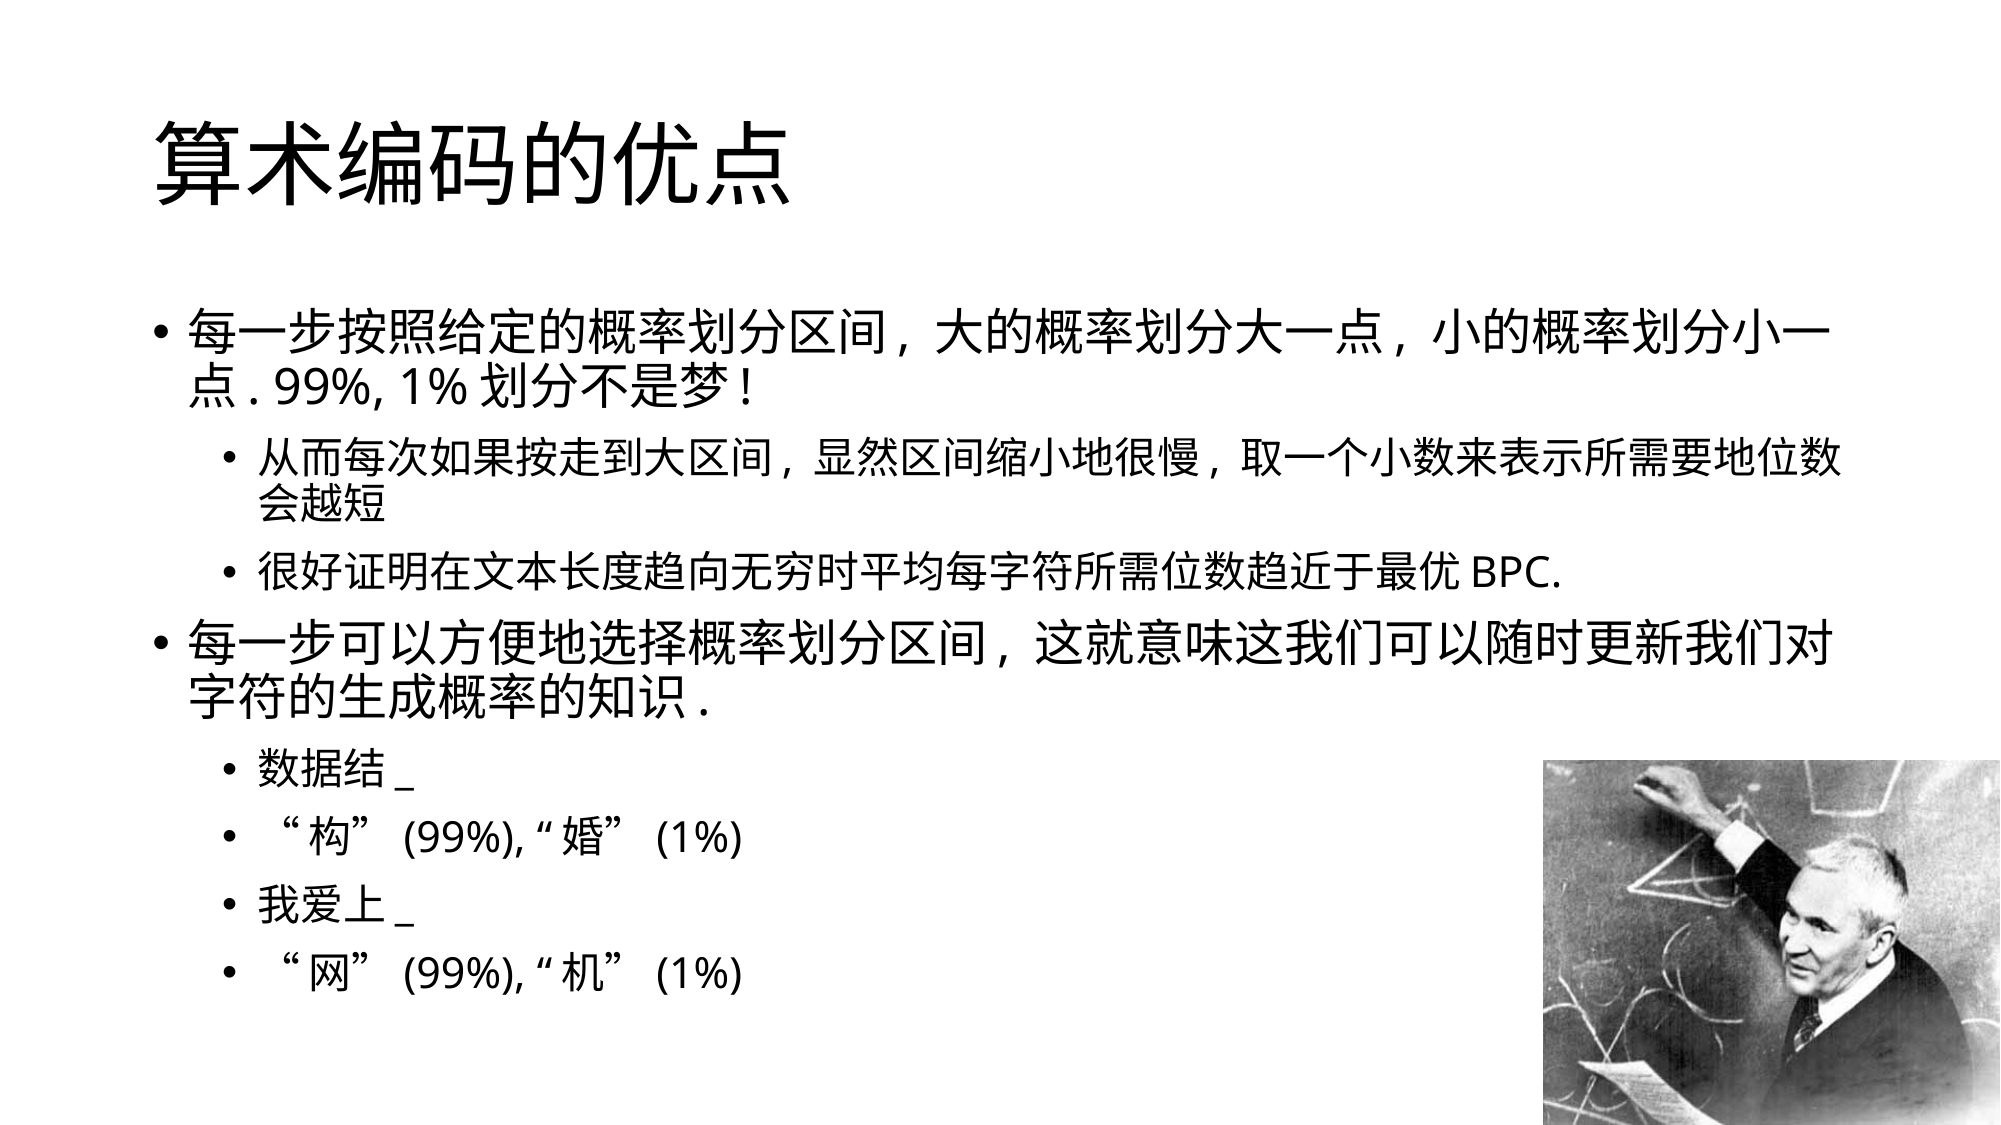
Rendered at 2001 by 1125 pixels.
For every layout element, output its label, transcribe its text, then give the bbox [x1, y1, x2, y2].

list 每一步按照给定的概率划分区间, 大的概率划分大一点, 小的概率划分小一点. 99%, 1%划分不是梦! 从而每次如果按走到大区间, 显然区间缩小地很慢, 取一个小数来表示所需要地位数会越短 很好证明在文本长度趋向无穷时平均每字符所需位数趋近于最优BPC. 每一步可以方便地选择概率划分区间, 这就意味这我们可以随时更新我们对字符的生成概率的知识. 数据结_ “构”(99%), “婚”(1%) 我爱上_ “网”(99%), “机”(1%) [137, 299, 1863, 1014]
title 算术编码的优点 [137, 59, 1863, 278]
picture [1543, 760, 2000, 1125]
